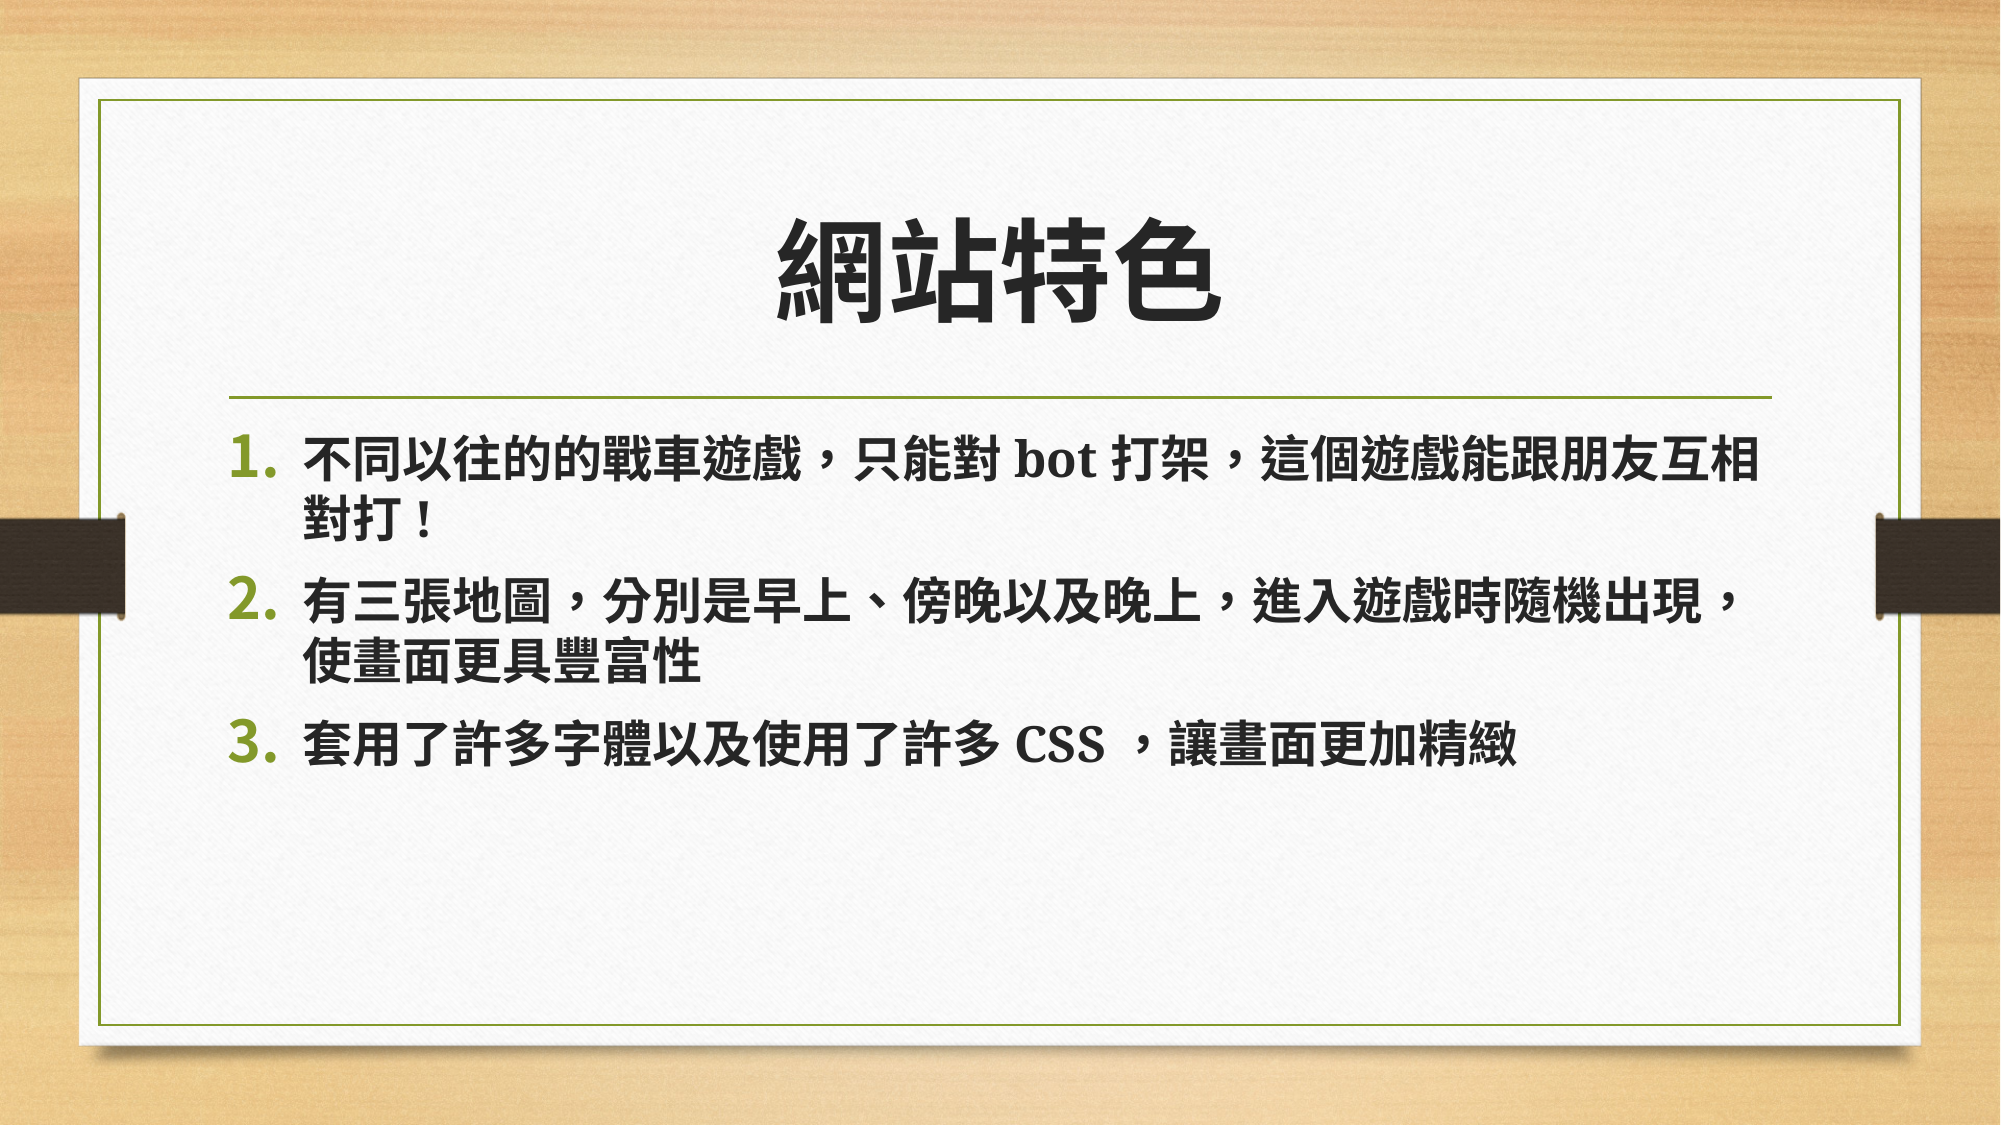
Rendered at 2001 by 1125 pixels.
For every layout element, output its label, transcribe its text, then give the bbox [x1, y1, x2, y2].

picture [0, 0, 2001, 1125]
list 不同以往的的戰車遊戲，只能對bot打架，這個遊戲能跟朋友互相對打! 有三張地圖，分別是早上、傍晚以及晚上，進入遊戲時隨機出現，使畫面更具豐富性 套用了許多字體以及使用了許多CSS，讓畫面更加精緻 [212, 419, 1788, 964]
title 網站特色 [212, 161, 1788, 375]
